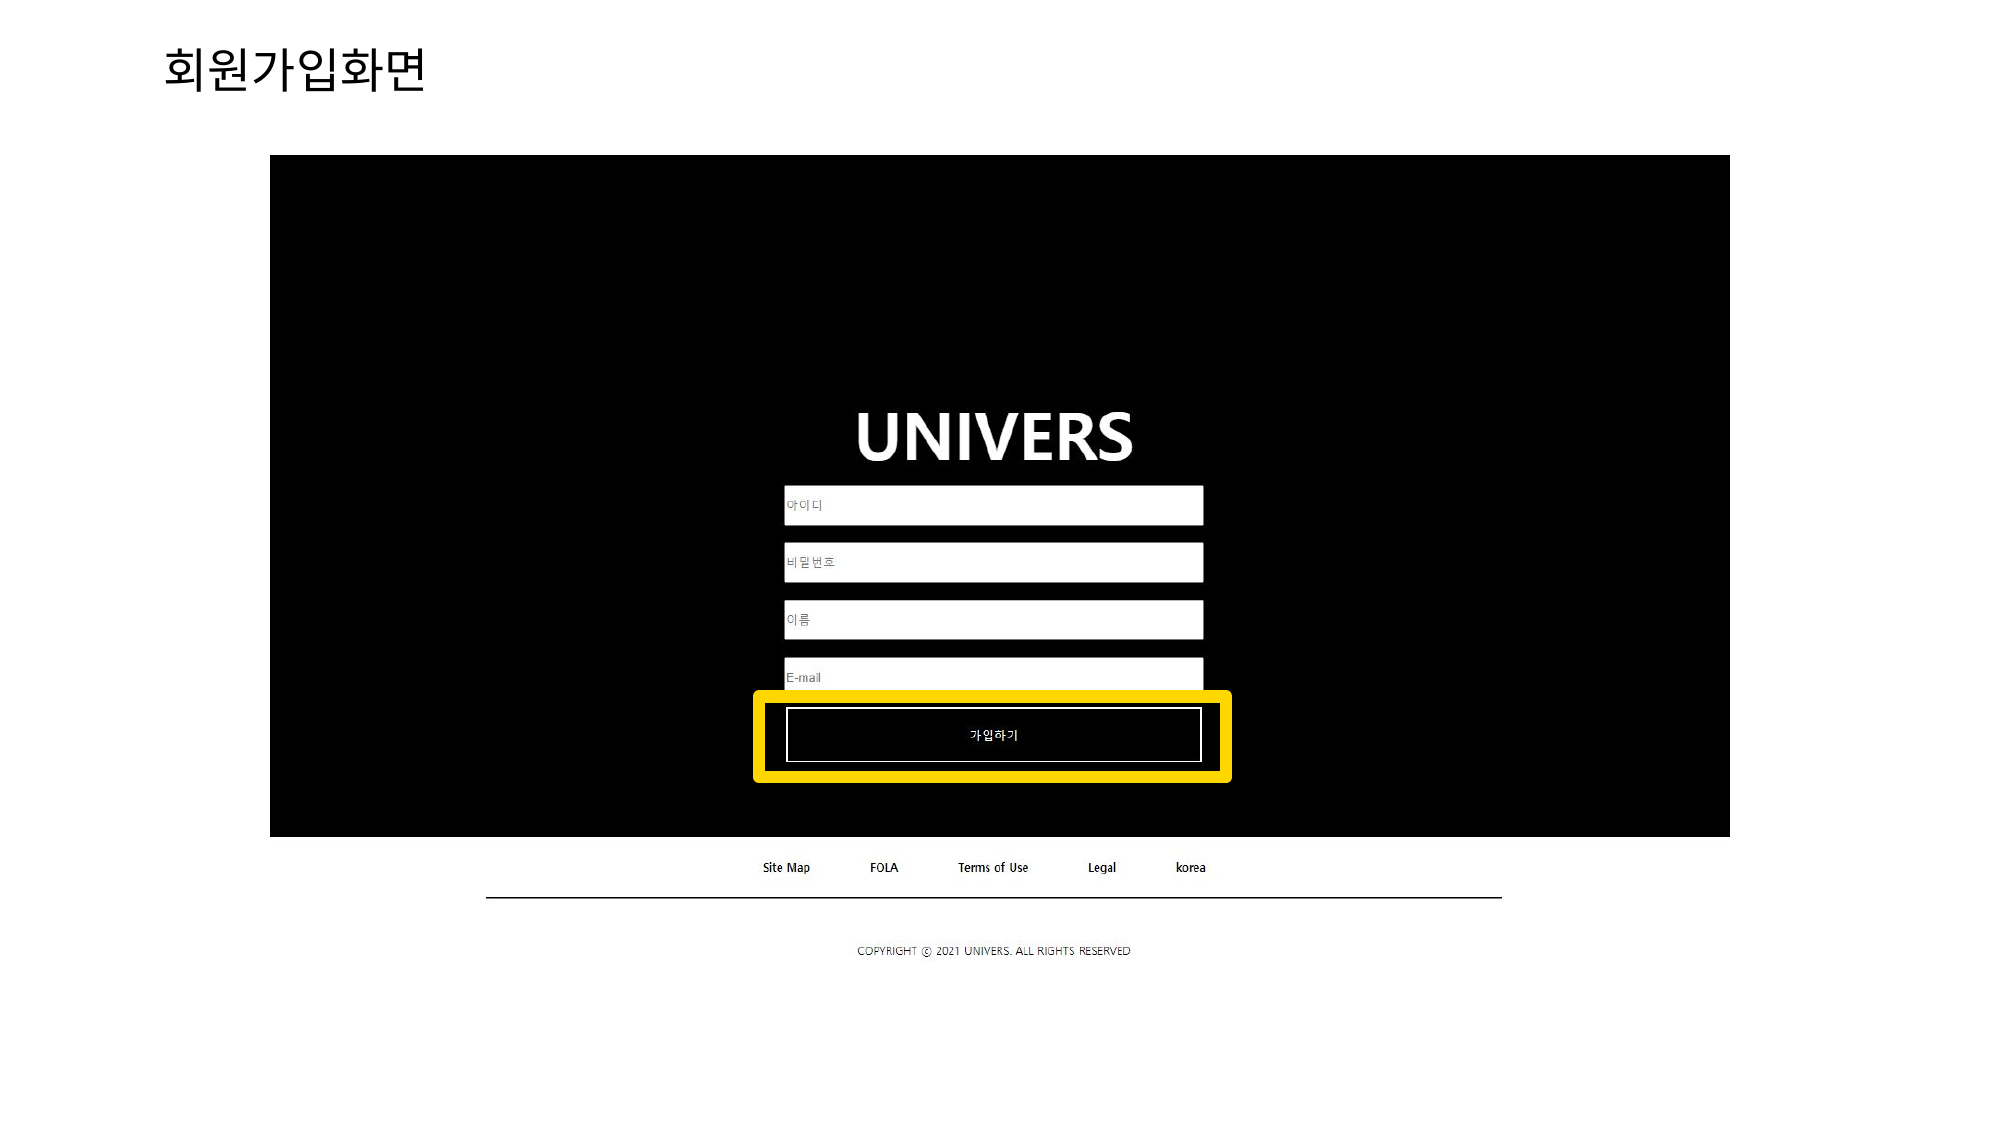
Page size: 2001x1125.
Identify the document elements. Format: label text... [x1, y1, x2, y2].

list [269, 155, 1730, 1022]
title 회원가입화면 [99, 45, 493, 93]
